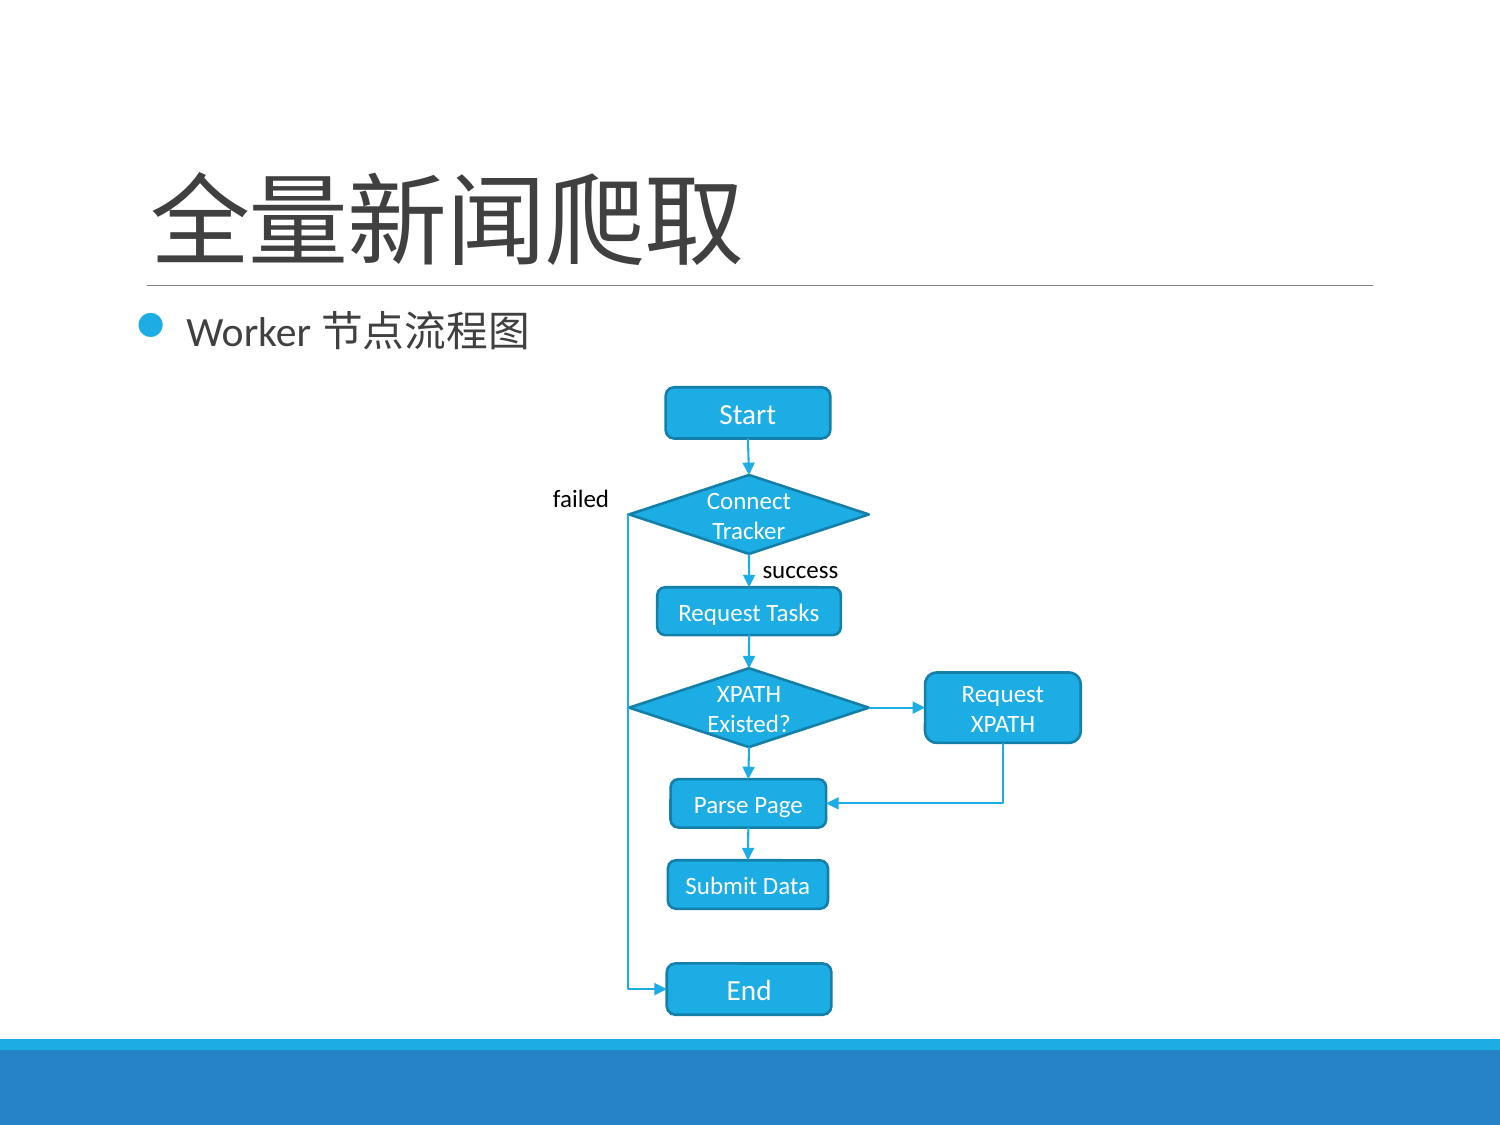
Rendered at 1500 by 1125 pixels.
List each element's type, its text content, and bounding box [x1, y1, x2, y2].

title 全量新闻爬取 [135, 47, 1373, 285]
list Worker节点流程图 [135, 302, 1373, 379]
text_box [537, 386, 1082, 1016]
